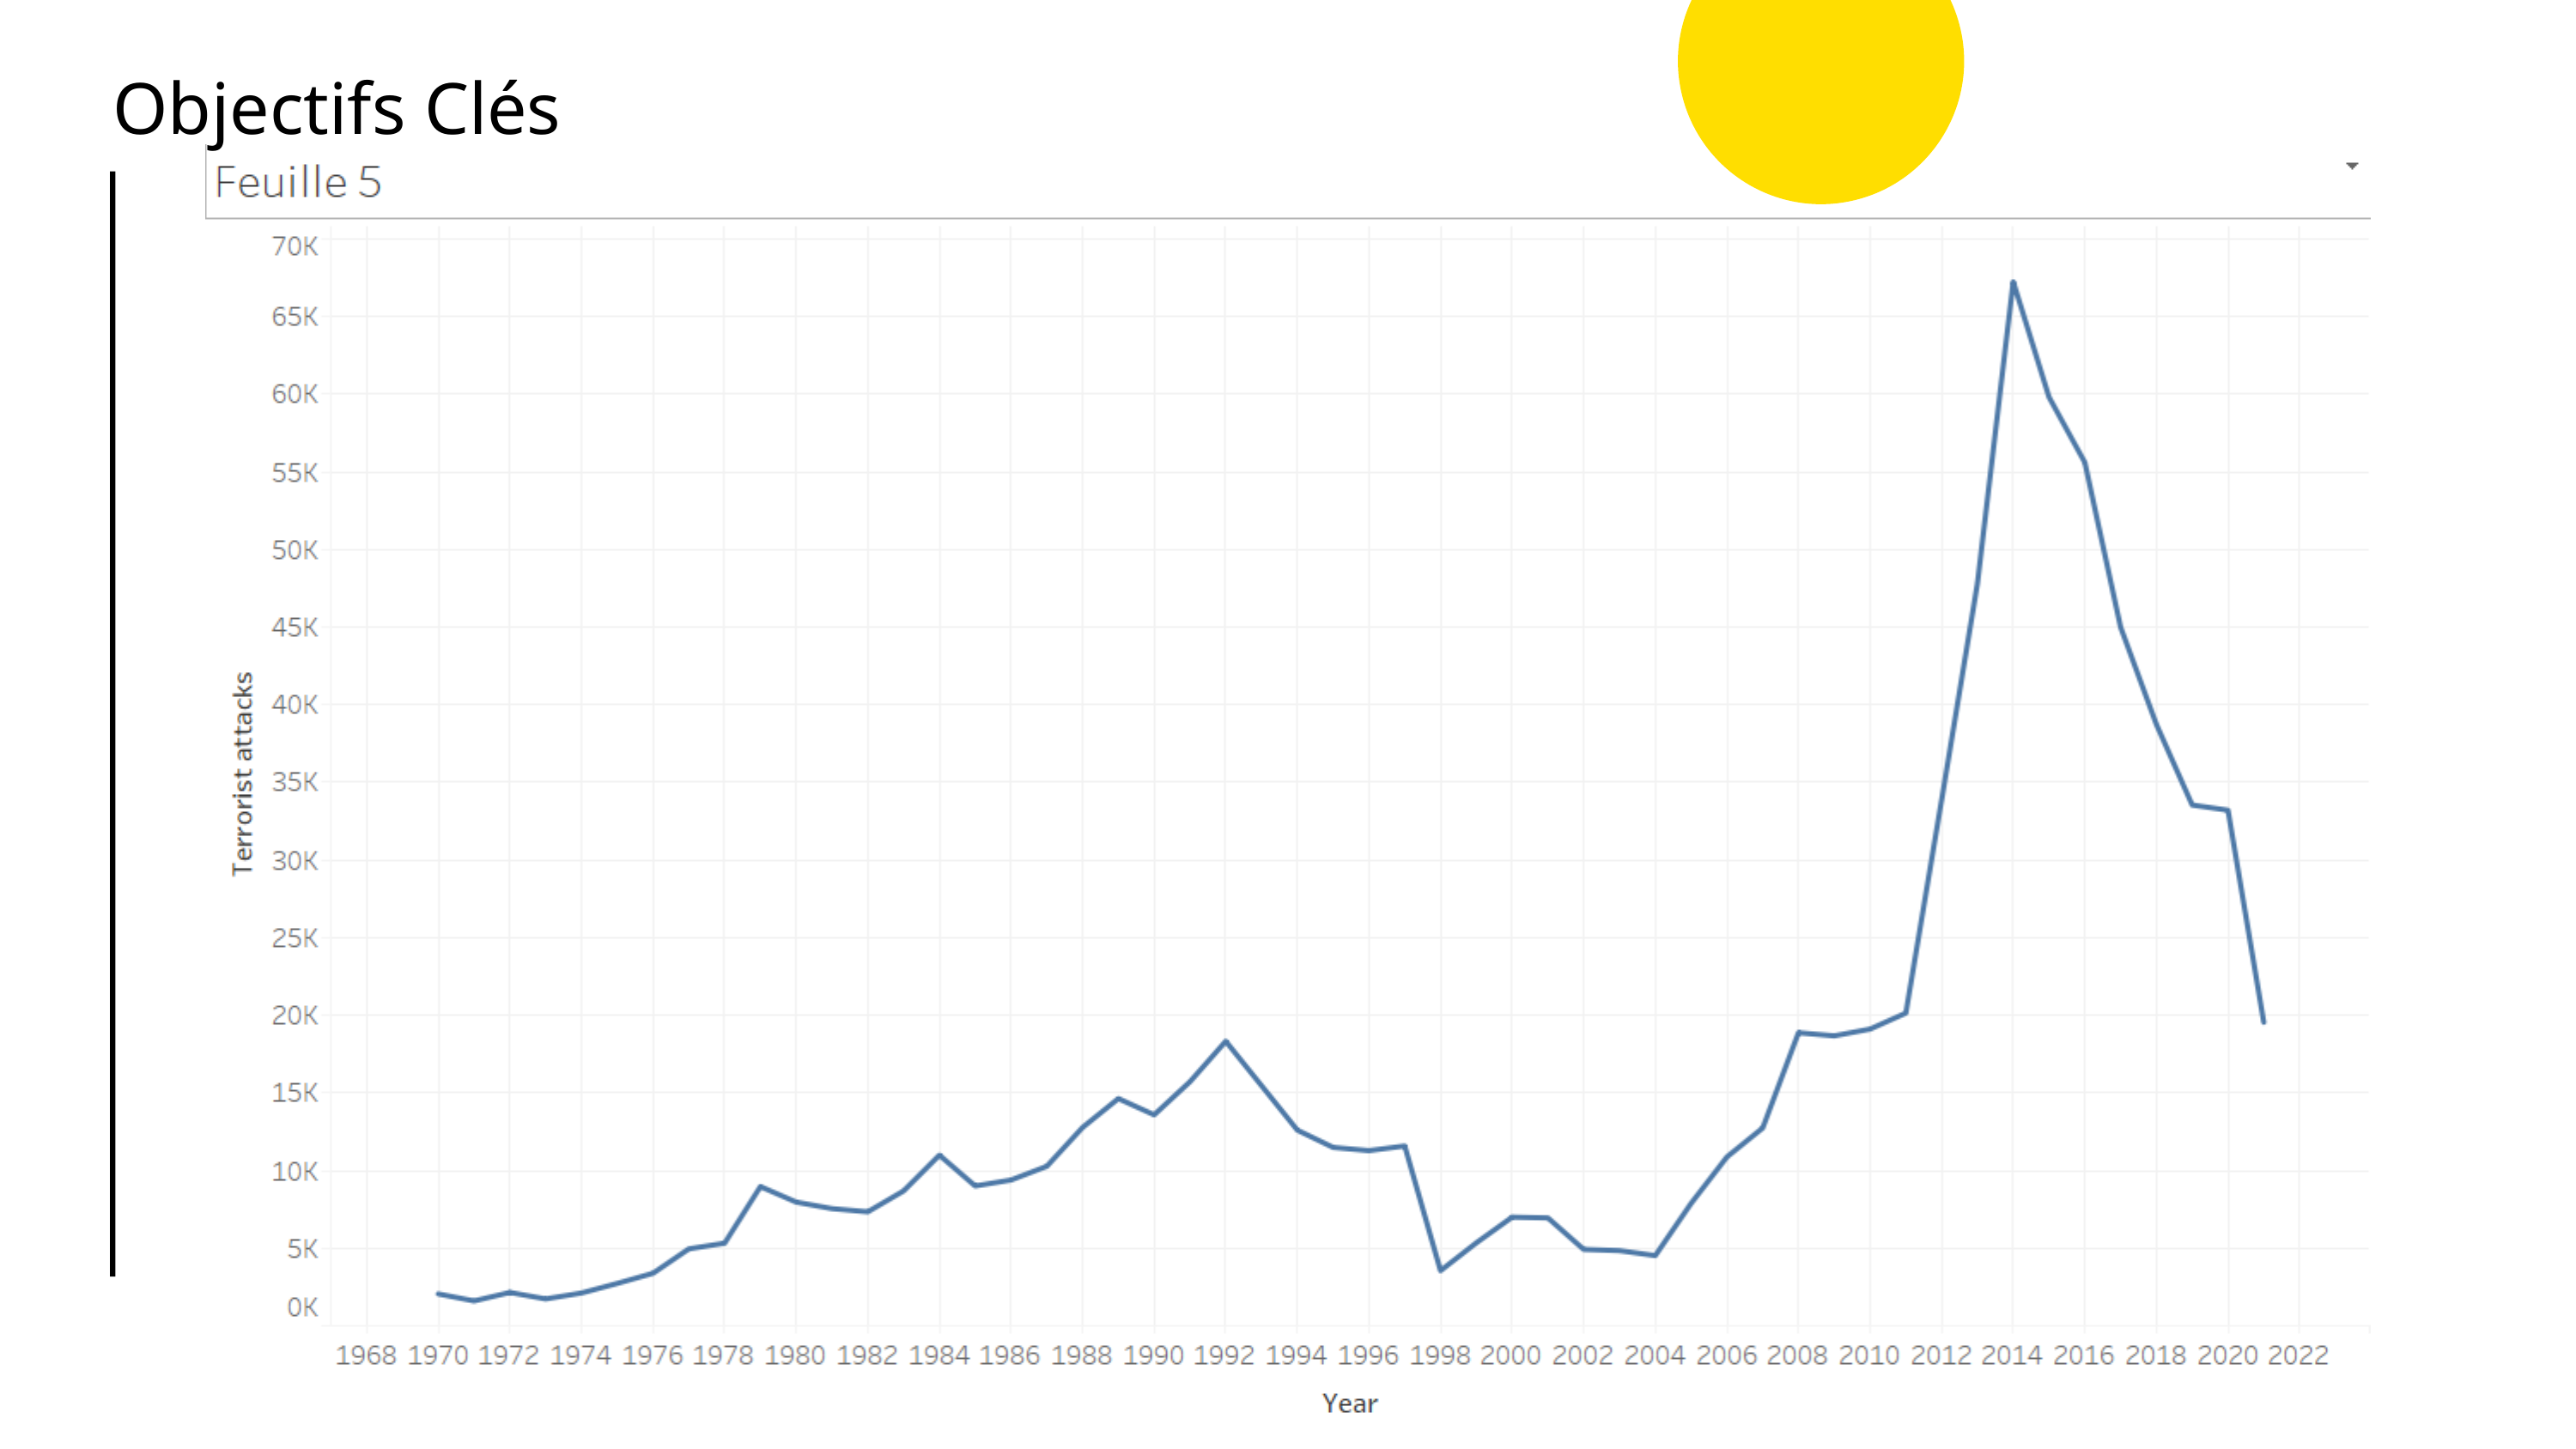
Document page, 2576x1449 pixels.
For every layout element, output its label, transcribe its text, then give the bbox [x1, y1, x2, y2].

text_box [205, 144, 2371, 1449]
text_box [1677, 0, 1965, 205]
text_box Objectifs Clés [112, 49, 594, 149]
